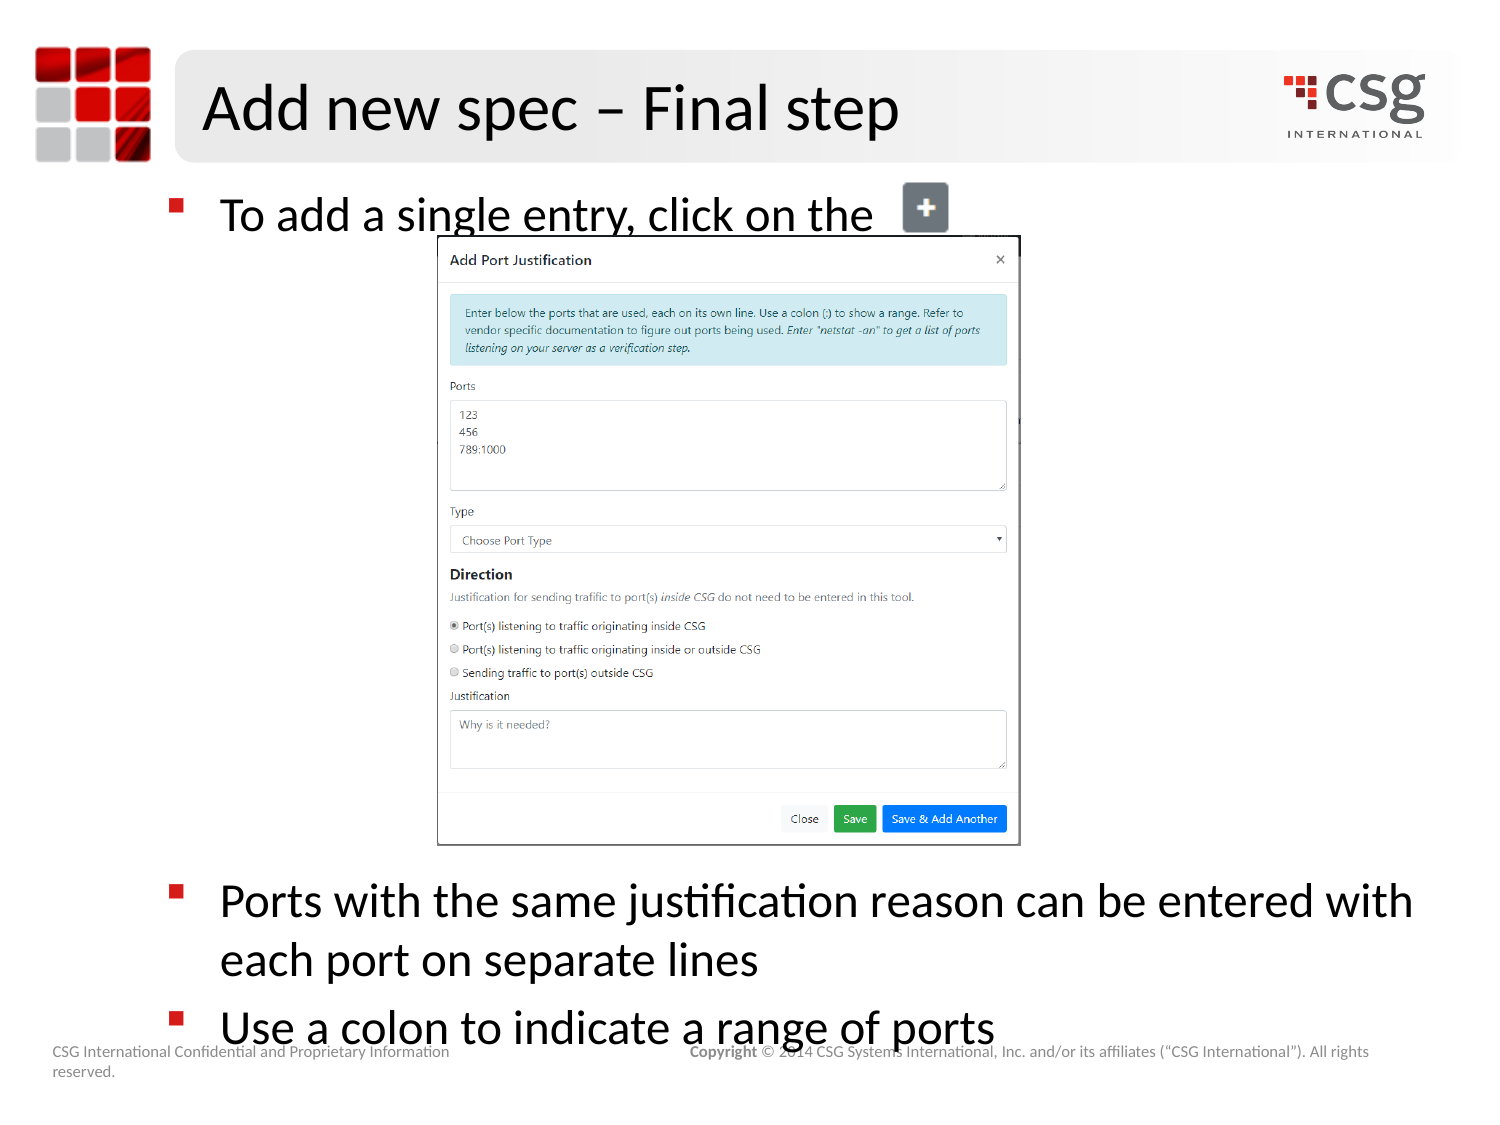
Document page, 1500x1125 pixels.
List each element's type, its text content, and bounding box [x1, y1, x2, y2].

picture [28, 41, 157, 167]
picture [437, 178, 1021, 846]
list To add a single entry, click on the Ports with the same justification reason can be entered with each port on separate lines Use a colon to indicate a range of ports [150, 174, 1450, 1063]
picture [1284, 74, 1425, 138]
title Add new spec – Final step [187, 45, 1213, 163]
